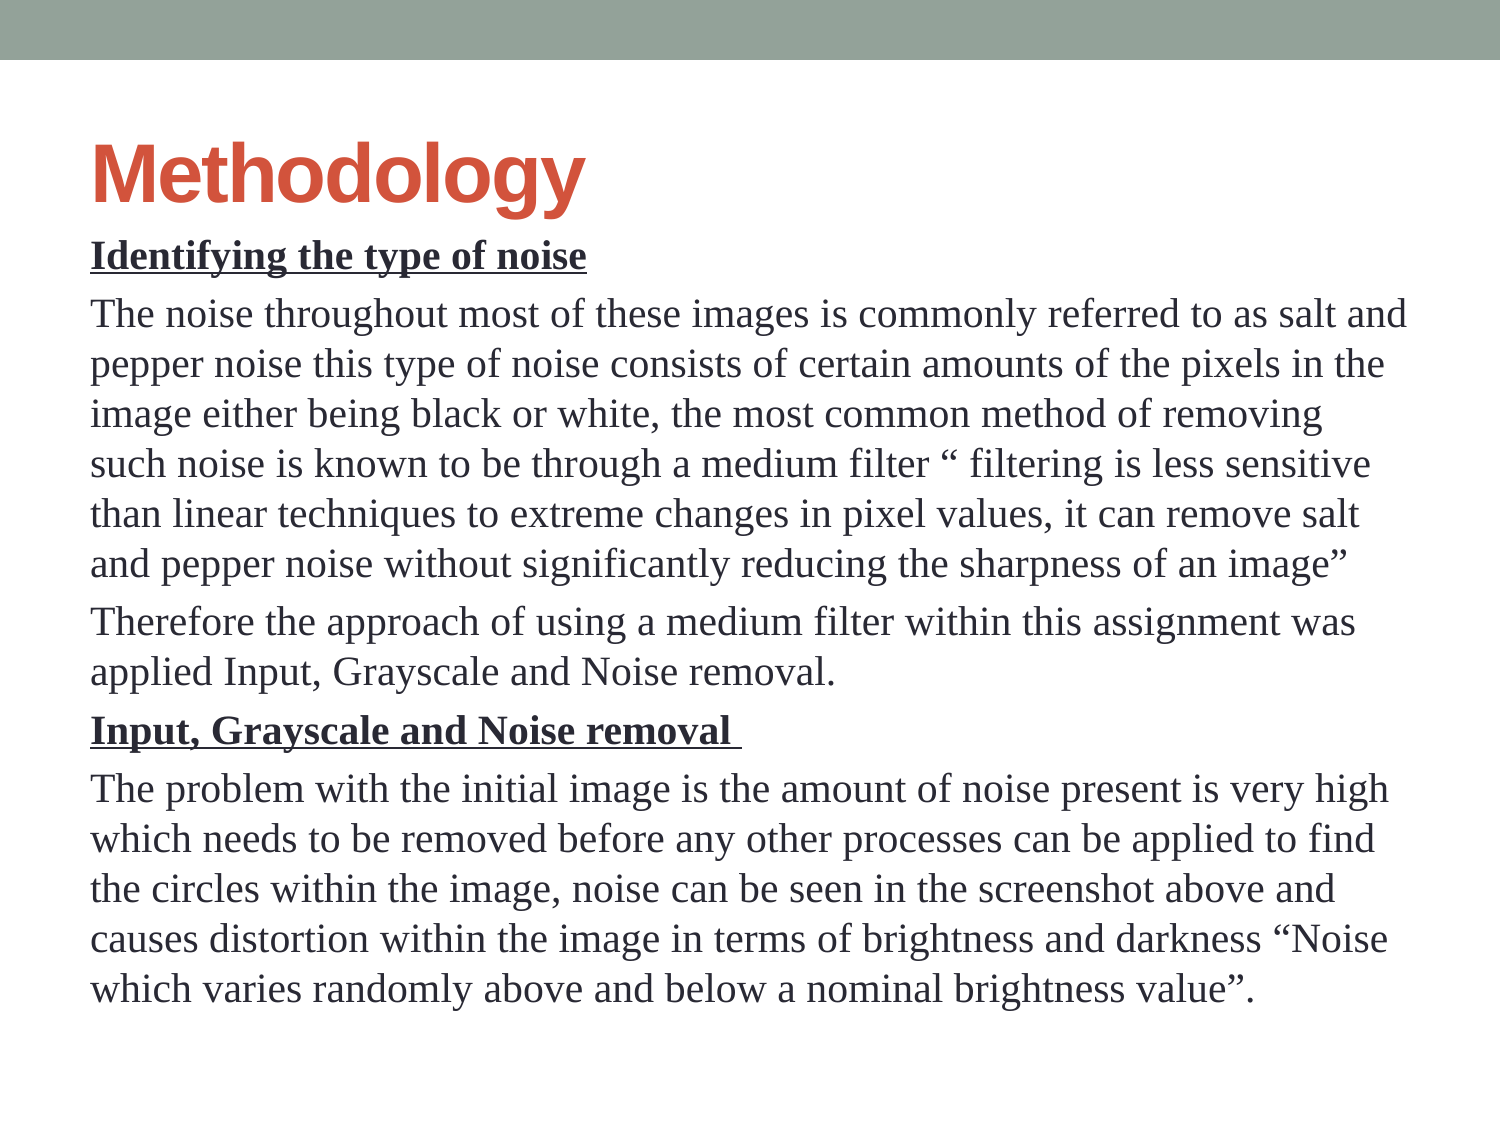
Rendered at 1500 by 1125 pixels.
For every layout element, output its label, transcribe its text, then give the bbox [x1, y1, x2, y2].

title Methodology [75, 87, 1425, 219]
list Identifying the type of noise The noise throughout most of these images is commonly referred to as salt and pepper noise this type of noise consists of certain amounts of the pixels in the image either being black or white, the most common method of removing such noise is known to be through a medium filter “ filtering is less sensitive than linear techniques to extreme changes in pixel values, it can remove salt and pepper noise without significantly reducing the sharpness of an image” Therefore the approach of using a medium filter within this assignment was applied Input, Grayscale and Noise removal. Input, Grayscale and Noise removal The problem with the initial image is the amount of noise present is very high which needs to be removed before any other processes can be applied to find the circles within the image, noise can be seen in the screenshot above and causes distortion within the image in terms of brightness and darkness “Noise which varies randomly above and below a nominal brightness value”. [75, 219, 1425, 1005]
